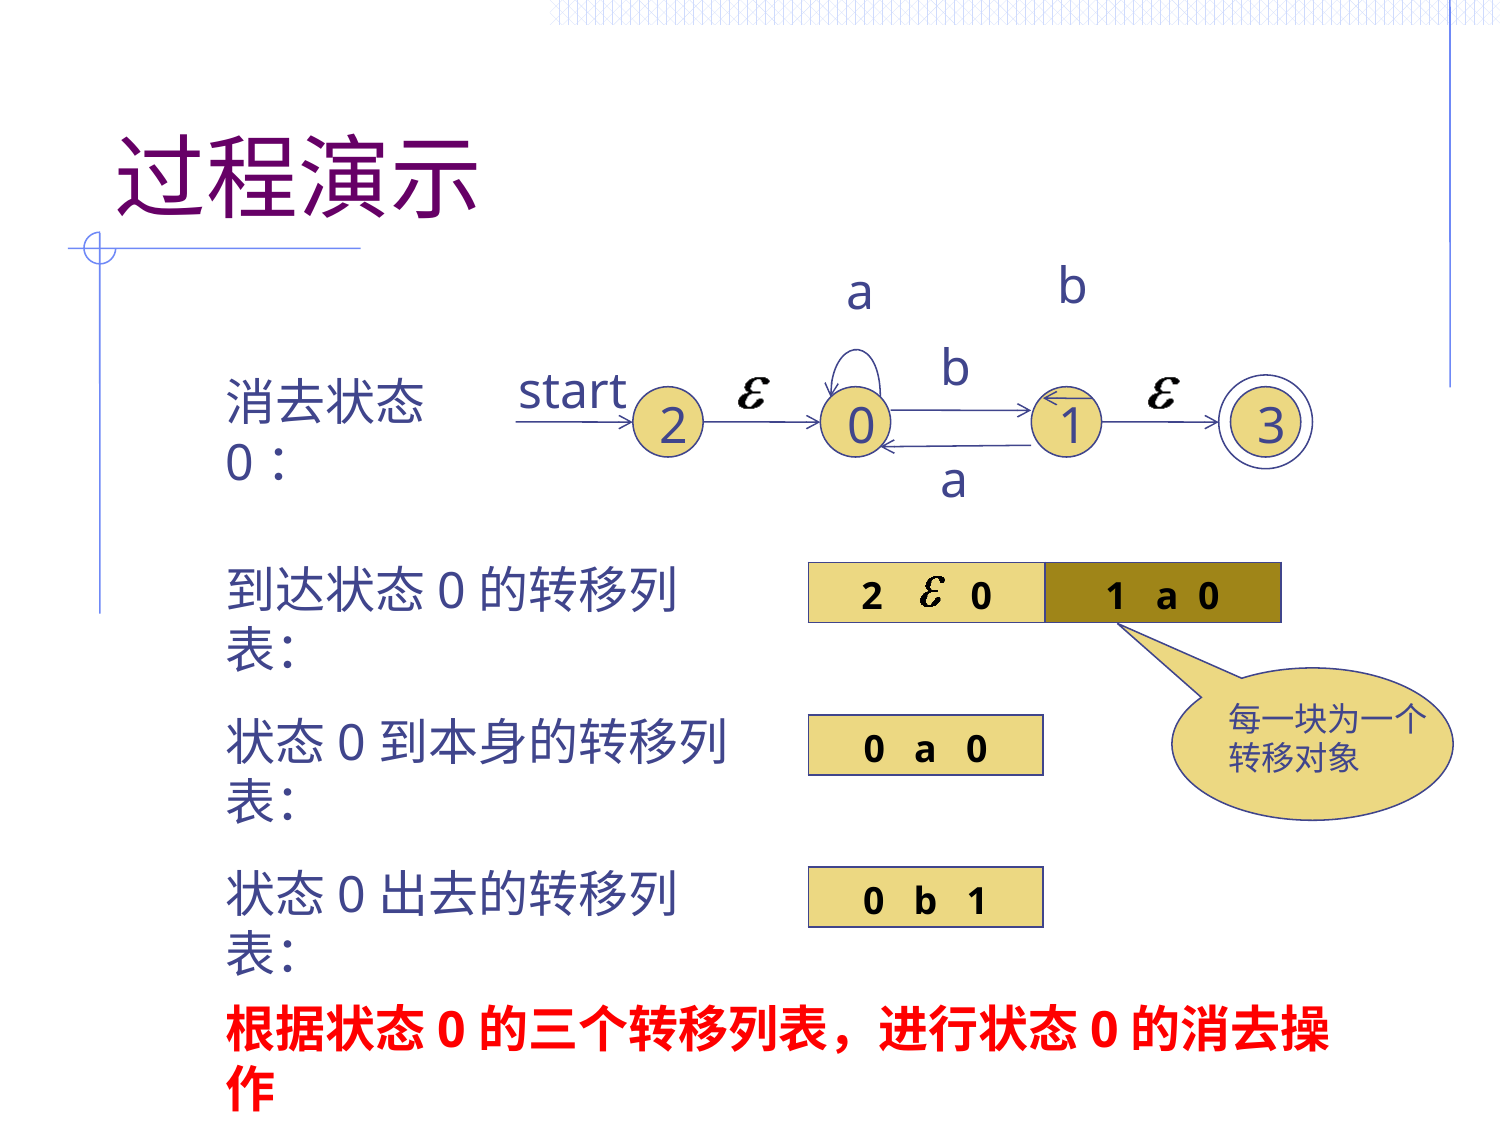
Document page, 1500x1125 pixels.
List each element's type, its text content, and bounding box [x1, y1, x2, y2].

text_box 消去状态0： [210, 363, 481, 498]
table_header 0 a 0 [809, 716, 1042, 774]
title 过程演示 [99, 49, 1376, 238]
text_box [503, 245, 1313, 516]
table_header 1 a 0 [1046, 563, 1280, 622]
picture [910, 562, 958, 624]
table_header 2 0 [809, 563, 907, 622]
table_header 0 b 1 [809, 868, 1042, 926]
text_box 状态0到本身的转移列表： [210, 703, 797, 838]
text_box 状态0出去的转移列表： [210, 855, 739, 990]
text_box 每一块为一个 转移对象 [1117, 623, 1454, 821]
table_header 2 0 [960, 563, 1044, 622]
text_box 到达状态0的转移列表： [210, 550, 739, 686]
text_box 根据状态0的三个转移列表，进行状态0的消去操作 [210, 990, 1372, 1125]
